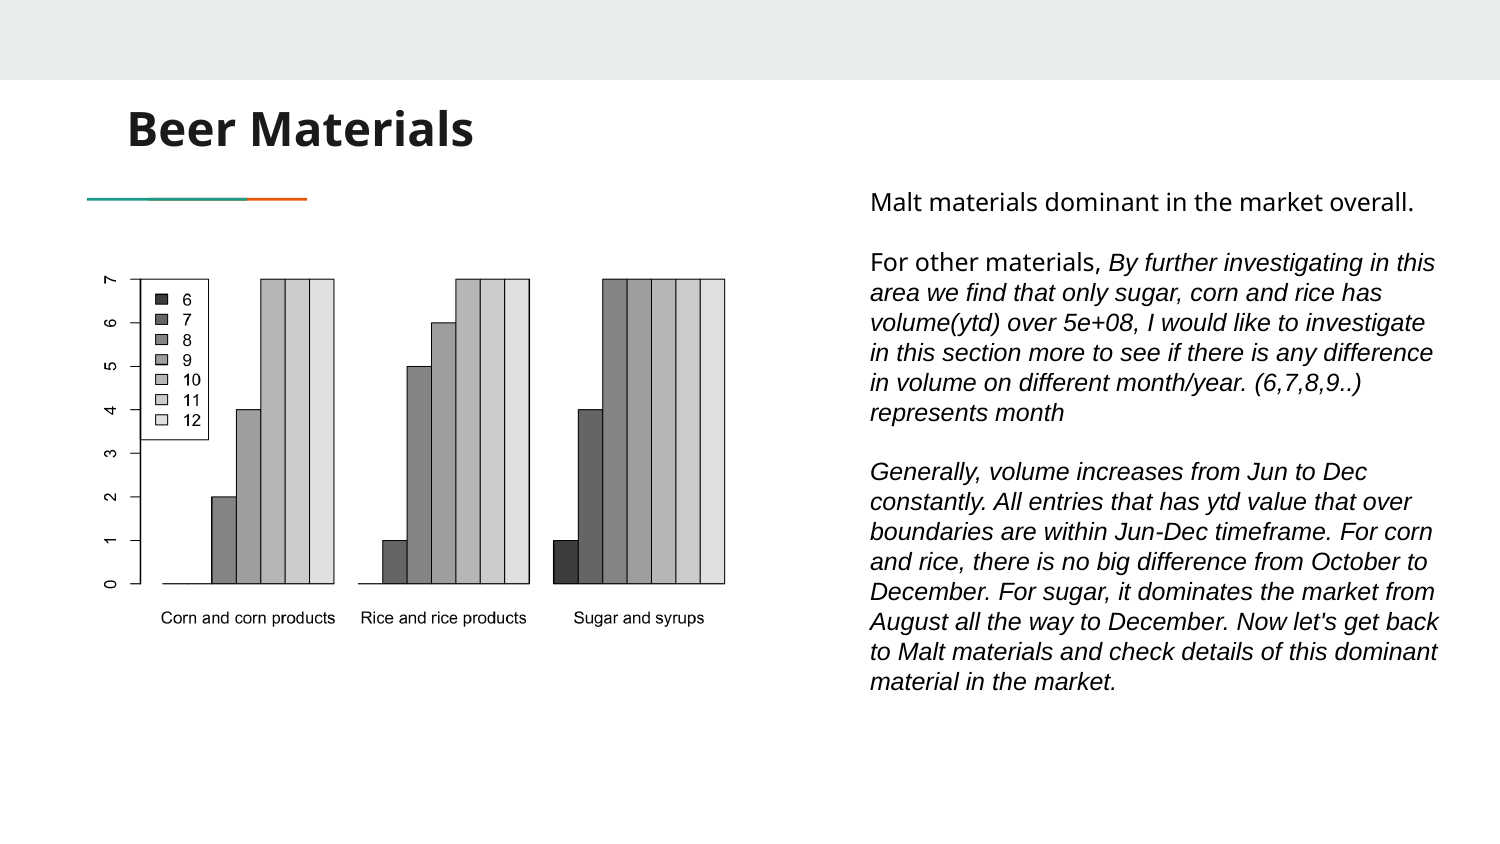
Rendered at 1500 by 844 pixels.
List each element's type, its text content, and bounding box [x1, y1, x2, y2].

text_box Malt materials dominant in the market overall. For other materials, By further investigating in this area we find that only sugar, corn and rice has volume(ytd) over 5e+08, I would like to investigate in this section more to see if there is any difference in volume on different month/year. (6,7,8,9..) represents month Generally, volume increases from Jun to Dec constantly. All entries that has ytd value that over boundaries are within Jun-Dec timeframe. For corn and rice, there is no big difference from October to December. For sugar, it dominates the market from August all the way to December. Now let's get back to Malt materials and check details of this dominant material in the market. [855, 171, 1456, 800]
picture [58, 237, 790, 689]
title Beer Materials [111, 83, 1373, 172]
